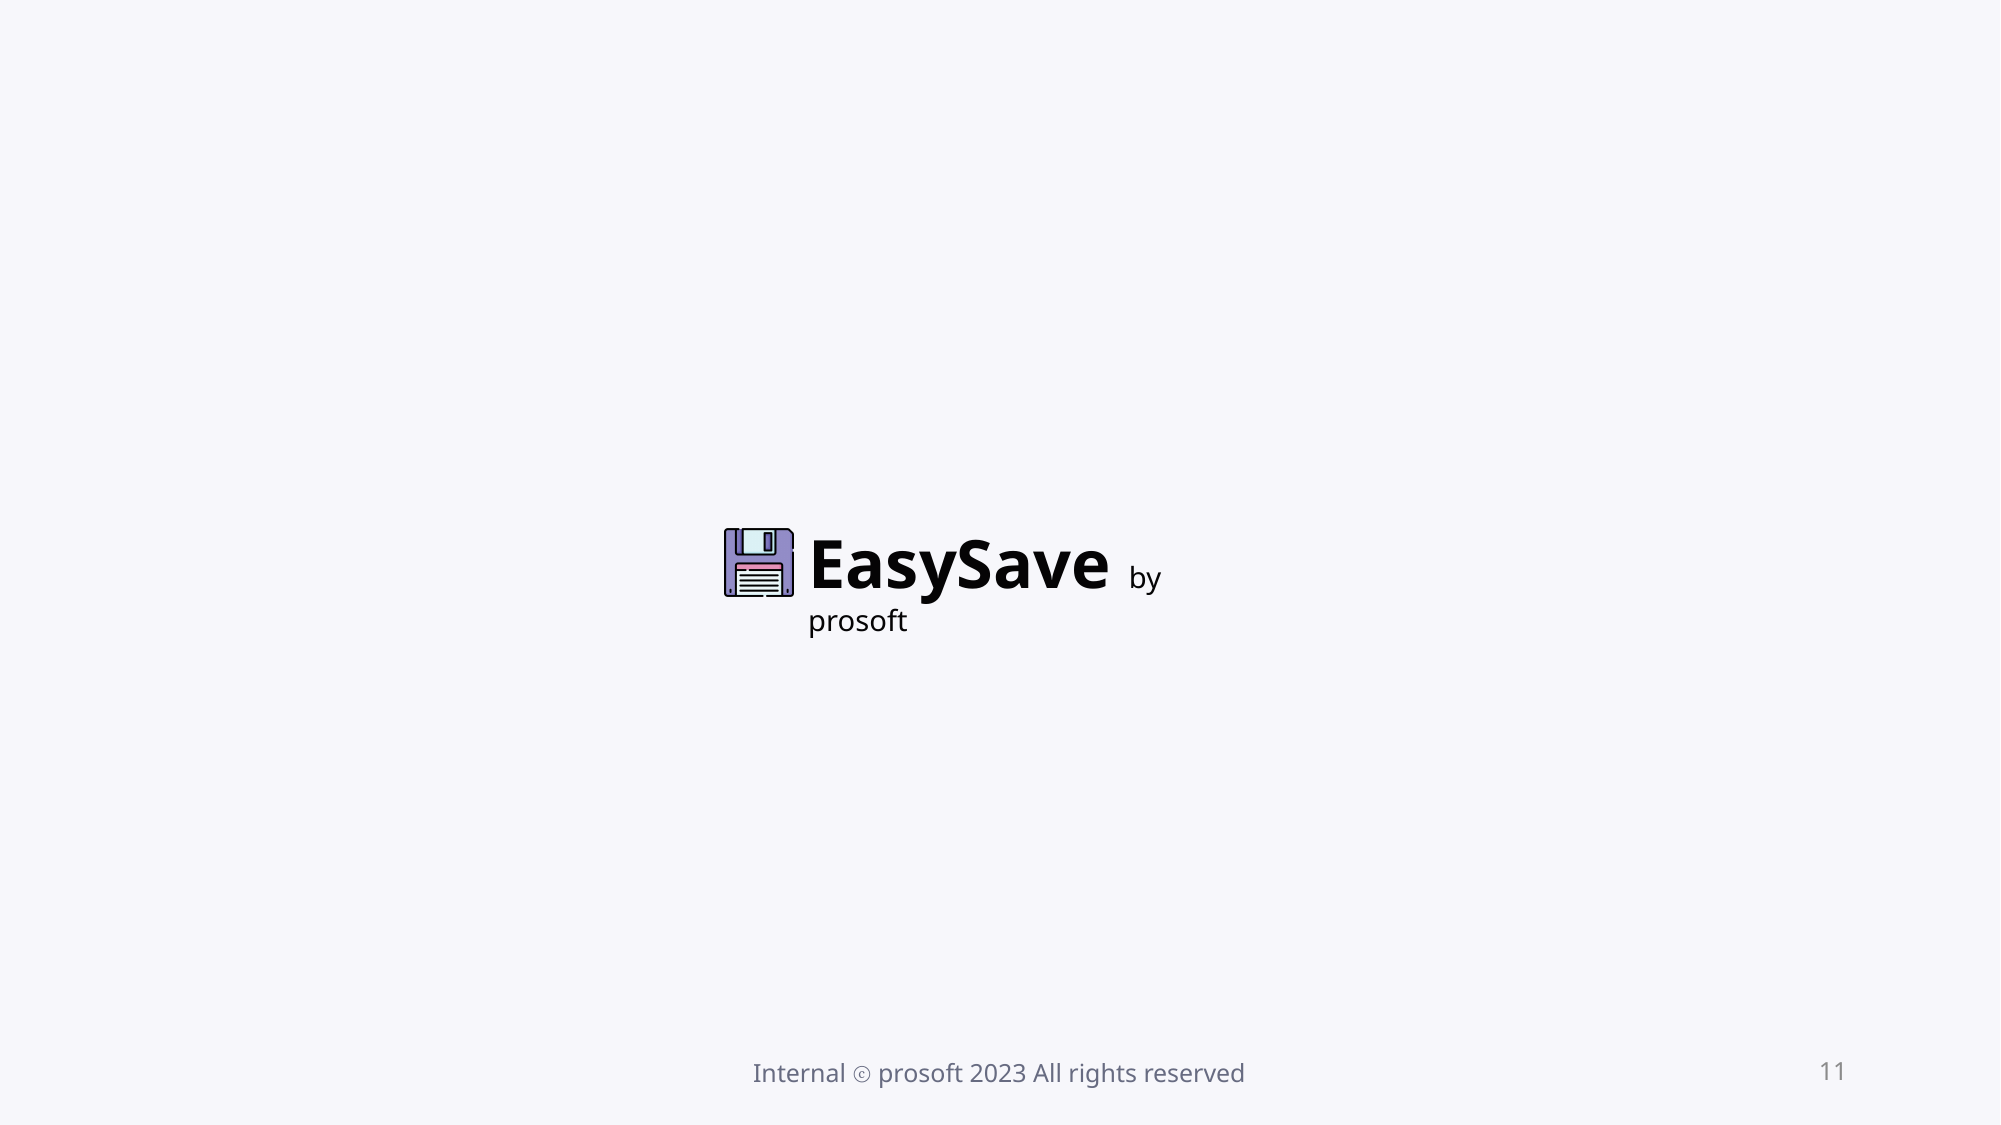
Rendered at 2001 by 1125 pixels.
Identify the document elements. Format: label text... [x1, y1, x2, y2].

slide_number 11 [1412, 1042, 1863, 1103]
text_box EasySave by prosoft [793, 514, 1276, 645]
footer Internal ⓒ prosoft 2023 All rights reserved [662, 1042, 1338, 1103]
picture [724, 528, 794, 597]
